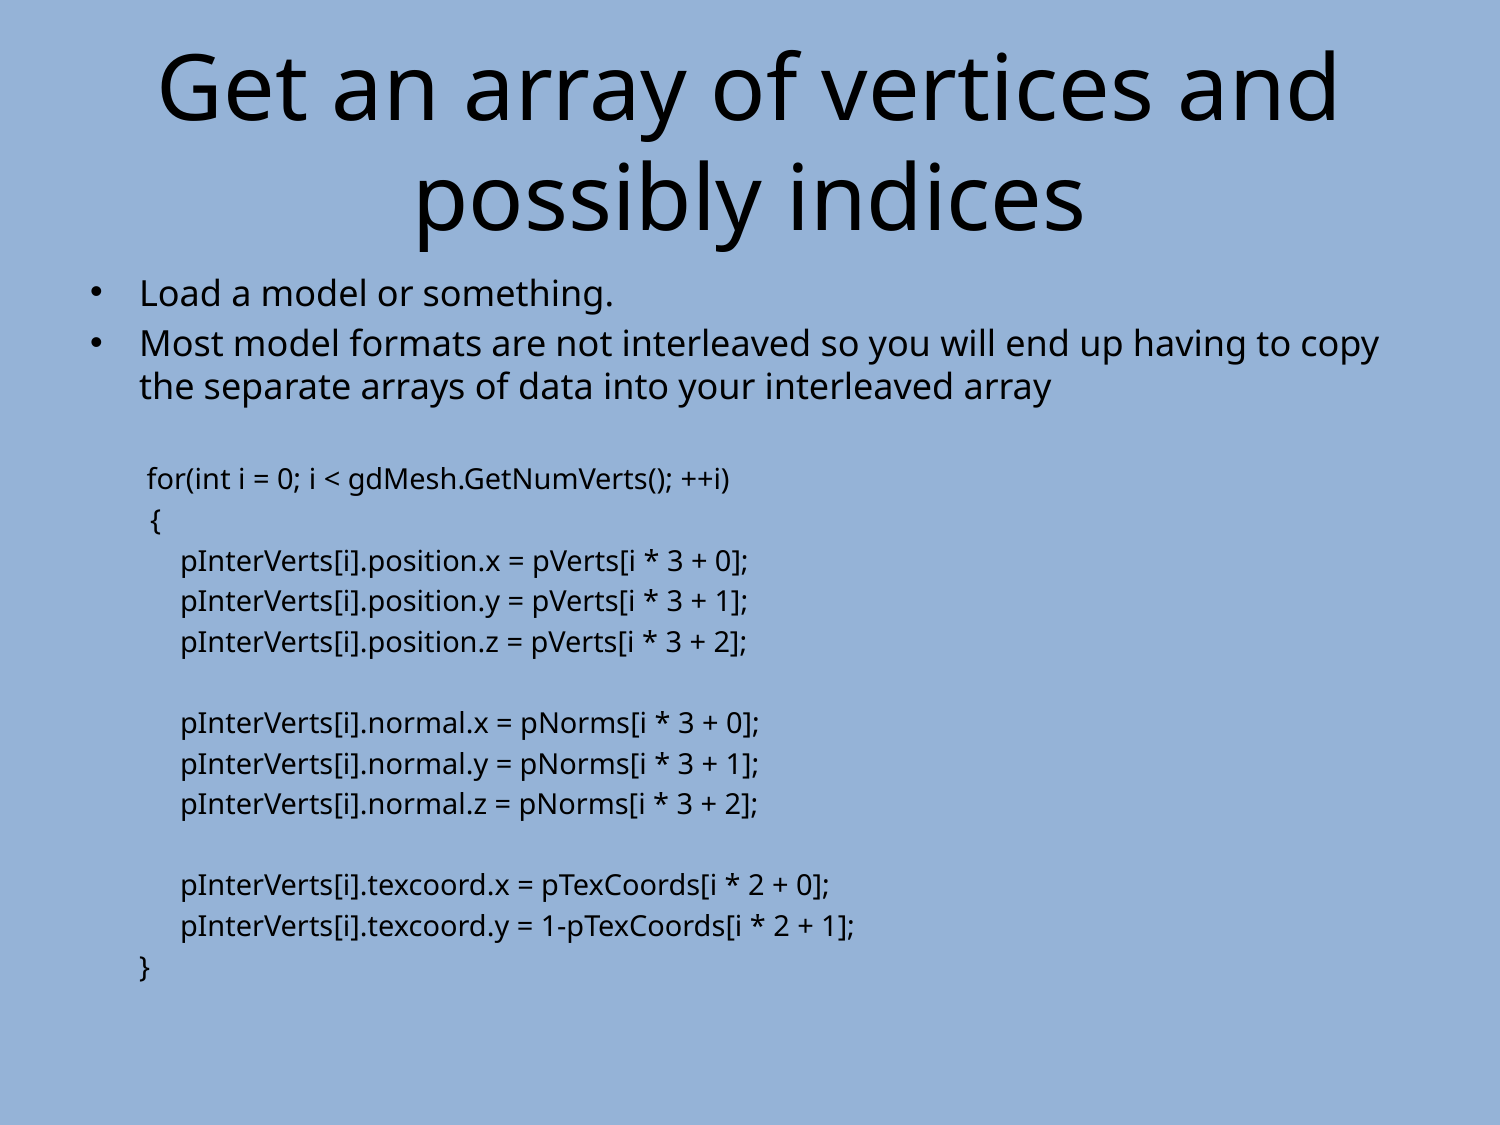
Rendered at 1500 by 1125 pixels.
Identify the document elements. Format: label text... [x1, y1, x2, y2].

list Load a model or something. Most model formats are not interleaved so you will end up having to copy the separate arrays of data into your interleaved array for(int i = 0; i < gdMesh.GetNumVerts(); ++i) { pInterVerts[i].position.x = pVerts[i * 3 + 0]; pInterVerts[i].position.y = pVerts[i * 3 + 1]; pInterVerts[i].position.z = pVerts[i * 3 + 2]; pInterVerts[i].normal.x = pNorms[i * 3 + 0]; pInterVerts[i].normal.y = pNorms[i * 3 + 1]; pInterVerts[i].normal.z = pNorms[i * 3 + 2]; pInterVerts[i].texcoord.x = pTexCoords[i * 2 + 0]; pInterVerts[i].texcoord.y = 1-pTexCoords[i * 2 + 1]; } [75, 262, 1425, 1005]
title Get an array of vertices and possibly indices [75, 45, 1425, 233]
